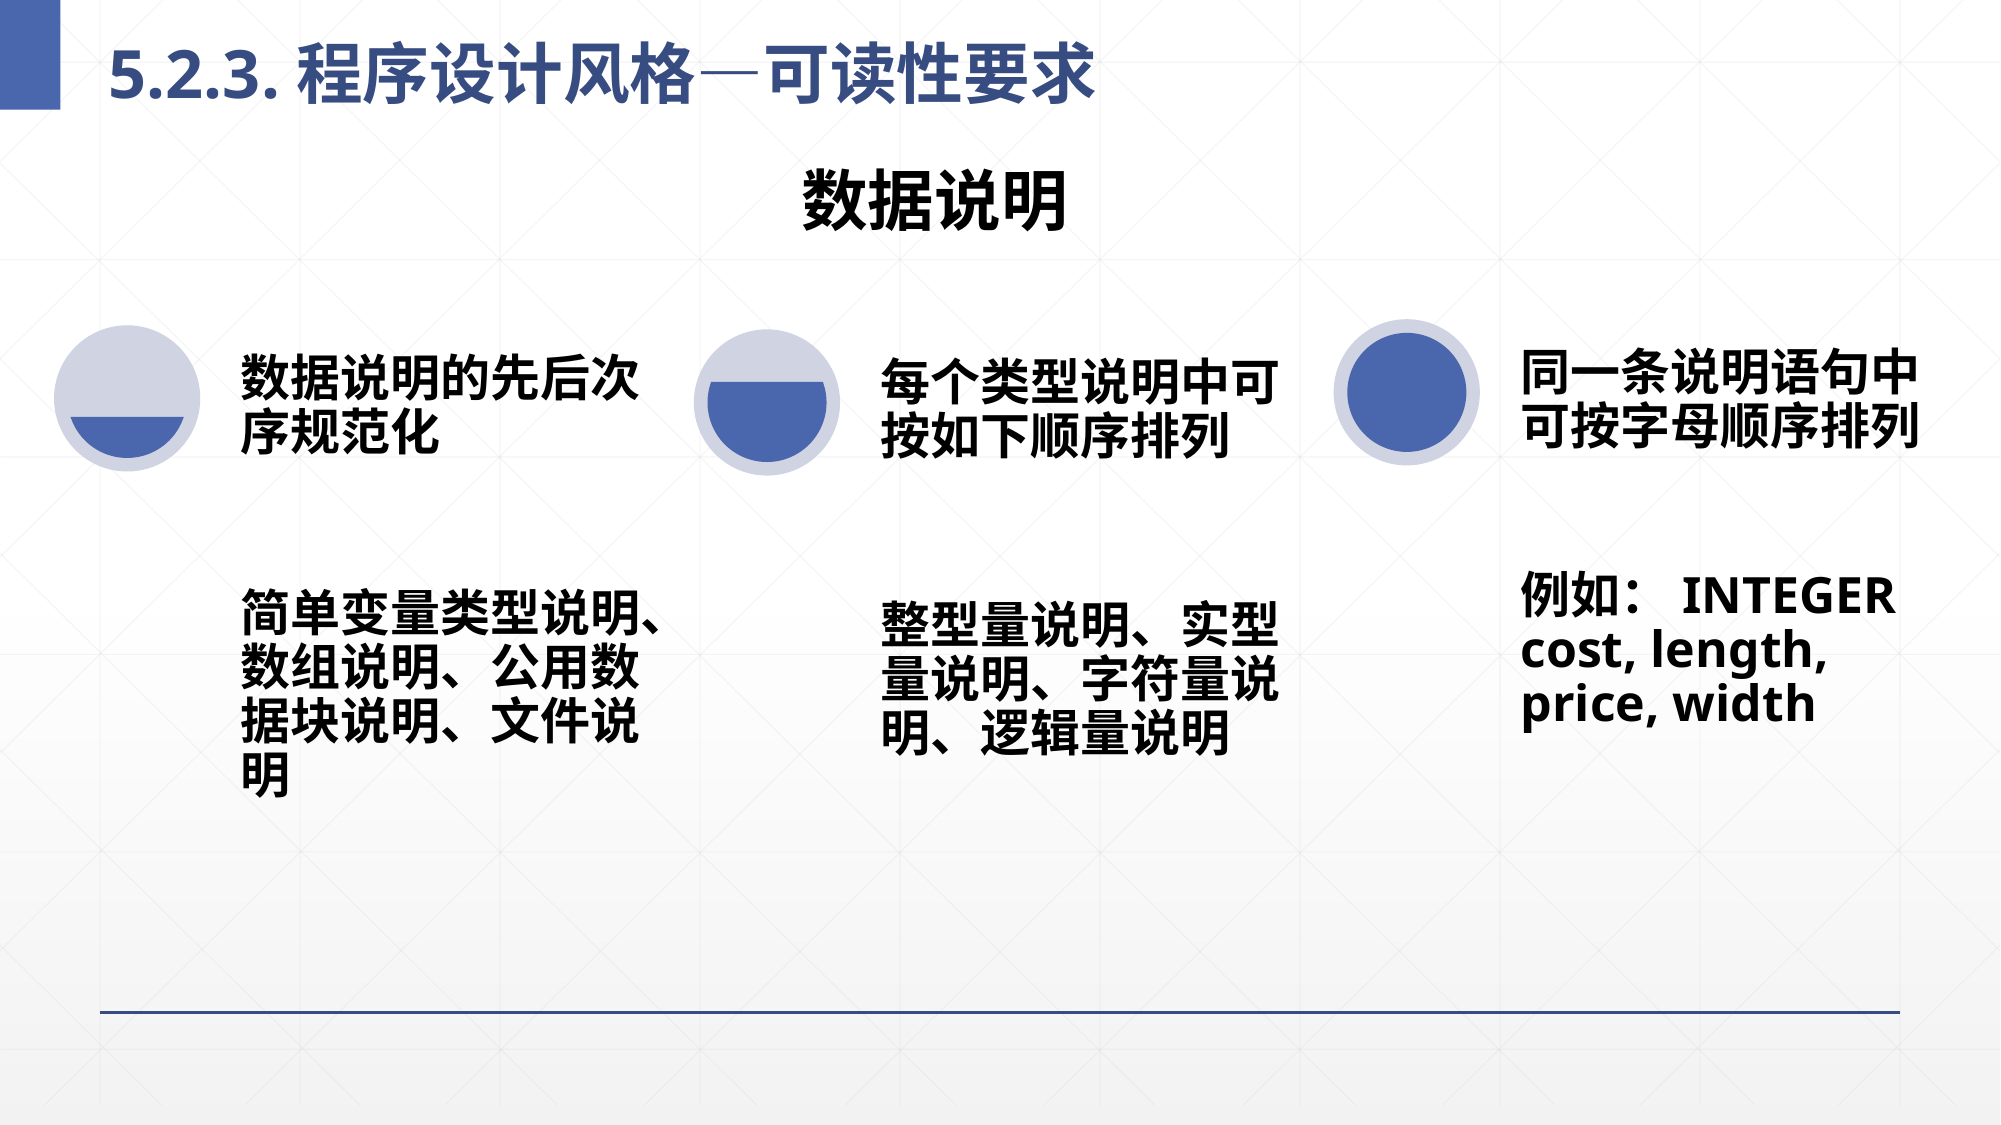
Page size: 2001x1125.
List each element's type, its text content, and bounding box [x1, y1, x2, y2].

title 5.2.3.程序设计风格—可读性要求 [93, 0, 1477, 110]
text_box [54, 319, 1944, 987]
text_box 数据说明 [786, 158, 1084, 246]
